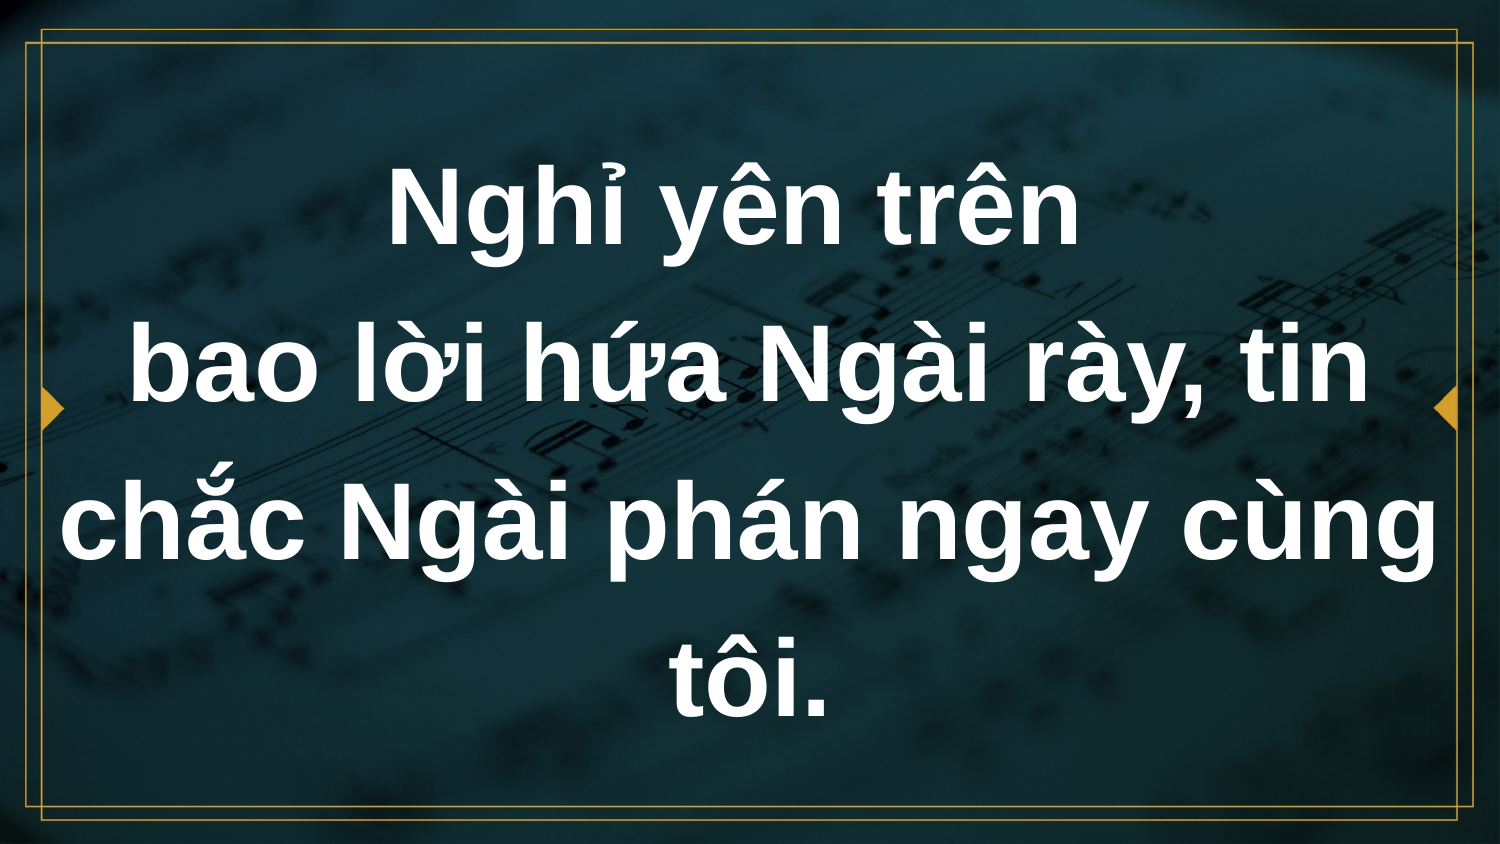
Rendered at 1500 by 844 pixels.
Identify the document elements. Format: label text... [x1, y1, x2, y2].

picture [0, 0, 1500, 844]
title Nghỉ yên trên bao lời hứa Ngài rày, tin chắc Ngài phán ngay cùng tôi. [41, 40, 1459, 808]
